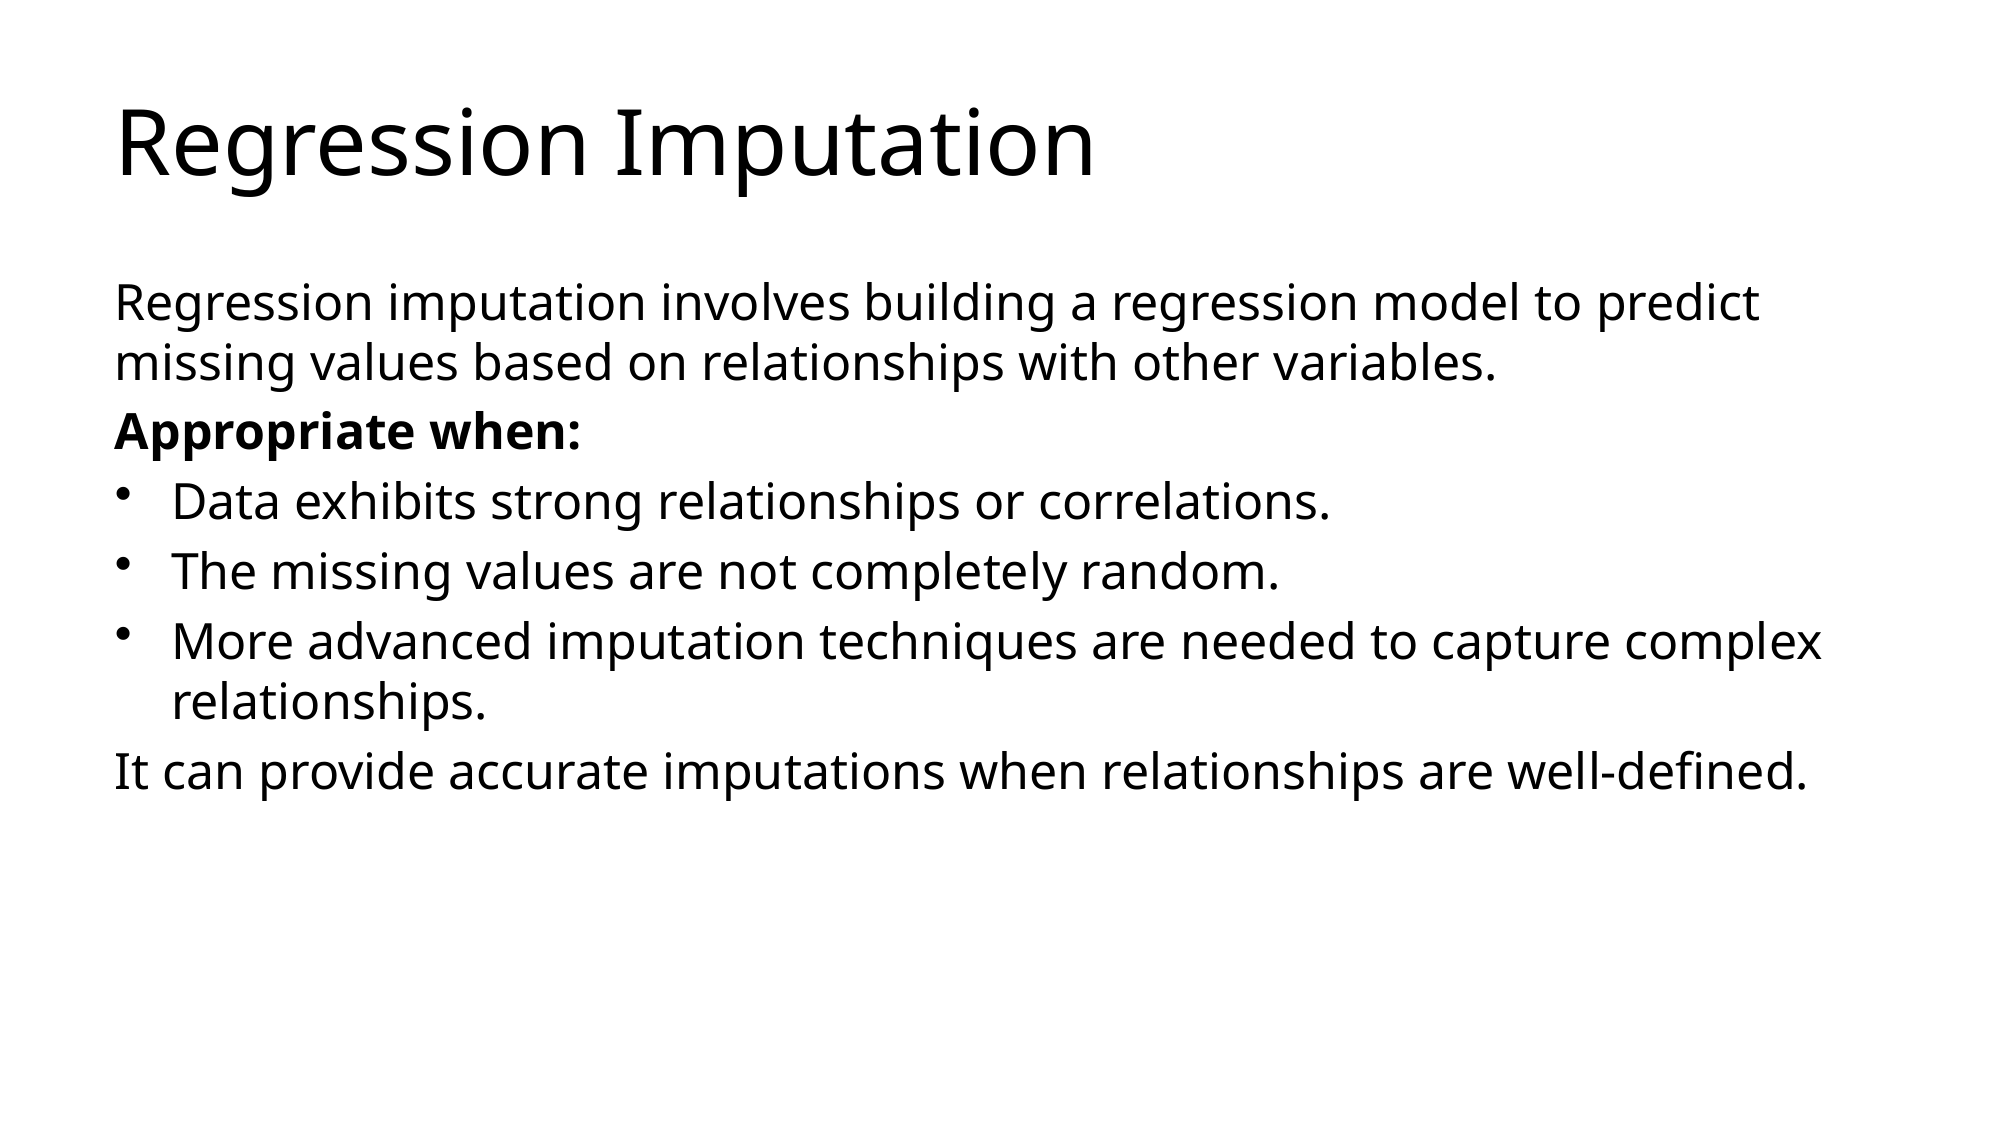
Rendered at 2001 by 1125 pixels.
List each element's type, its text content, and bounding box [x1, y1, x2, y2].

list Regression imputation involves building a regression model to predict missing values based on relationships with other variables. Appropriate when: Data exhibits strong relationships or correlations. The missing values are not completely random. More advanced imputation techniques are needed to capture complex relationships. It can provide accurate imputations when relationships are well-defined. [99, 262, 1901, 1006]
title Regression Imputation [99, 44, 1901, 233]
